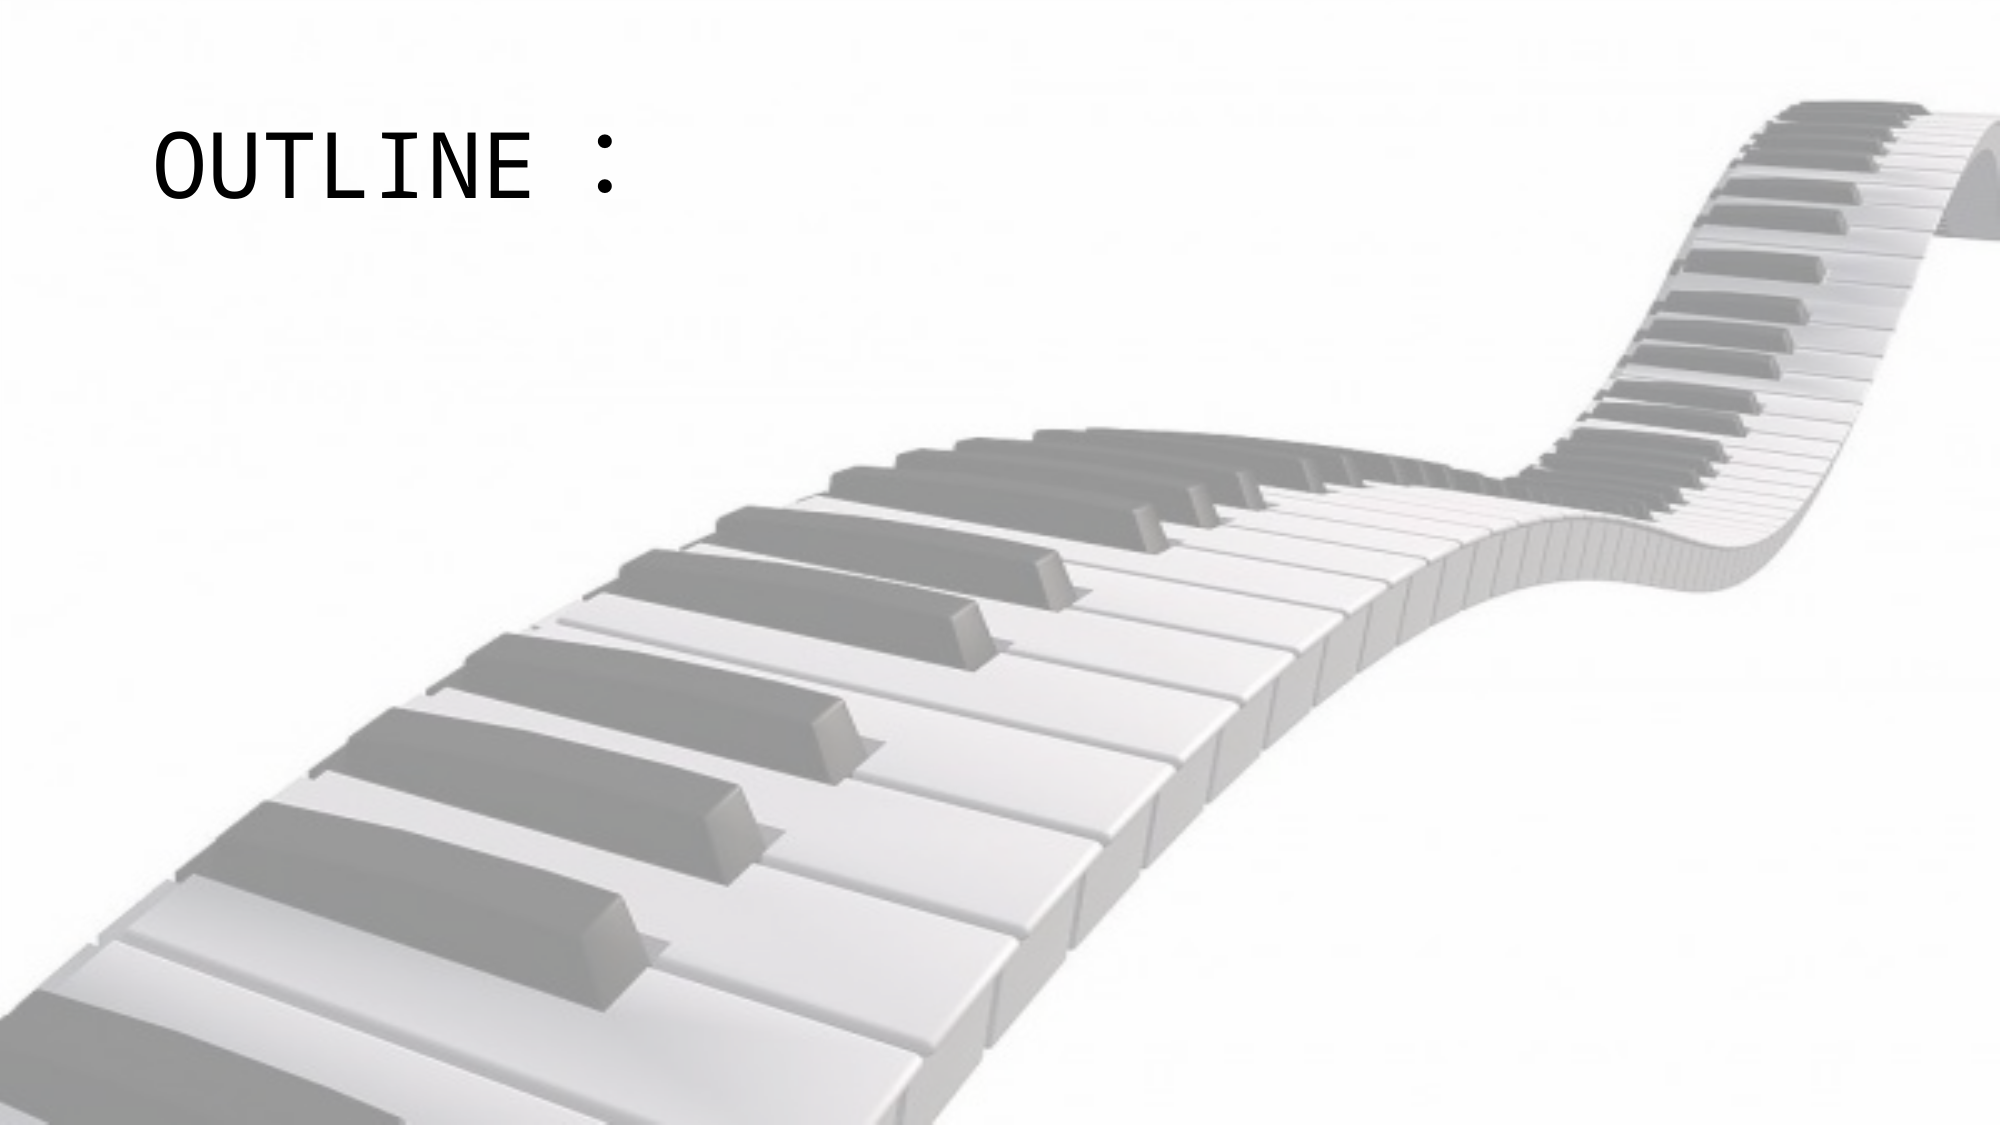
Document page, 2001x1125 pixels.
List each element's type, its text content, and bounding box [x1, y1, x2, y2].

title OUTLINE： [137, 59, 1863, 278]
